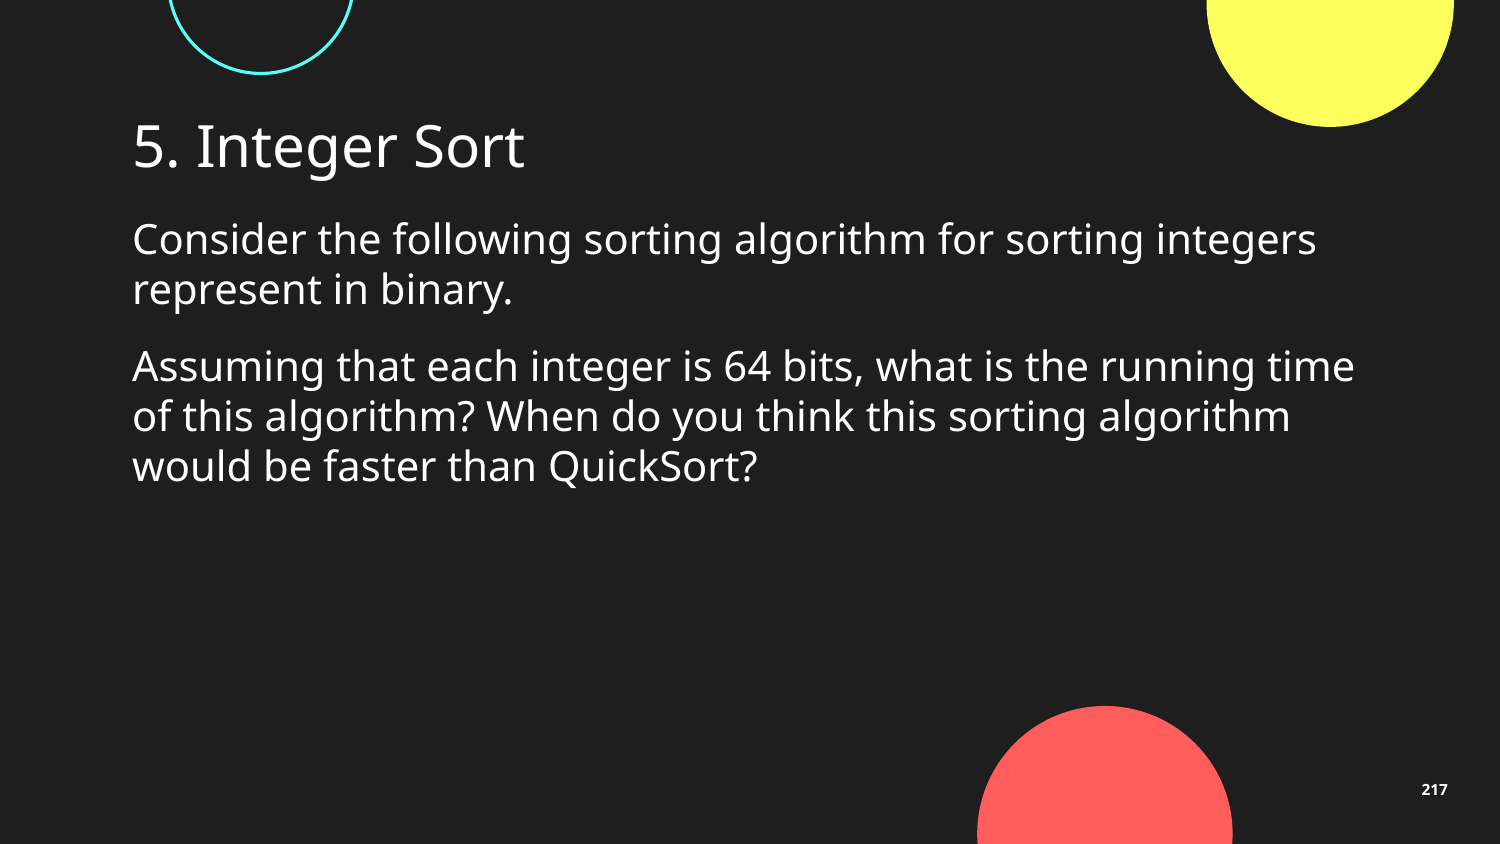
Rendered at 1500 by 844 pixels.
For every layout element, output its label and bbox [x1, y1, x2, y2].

title [117, 106, 1383, 183]
text_box [117, 197, 1401, 274]
slide_number [1389, 764, 1480, 816]
